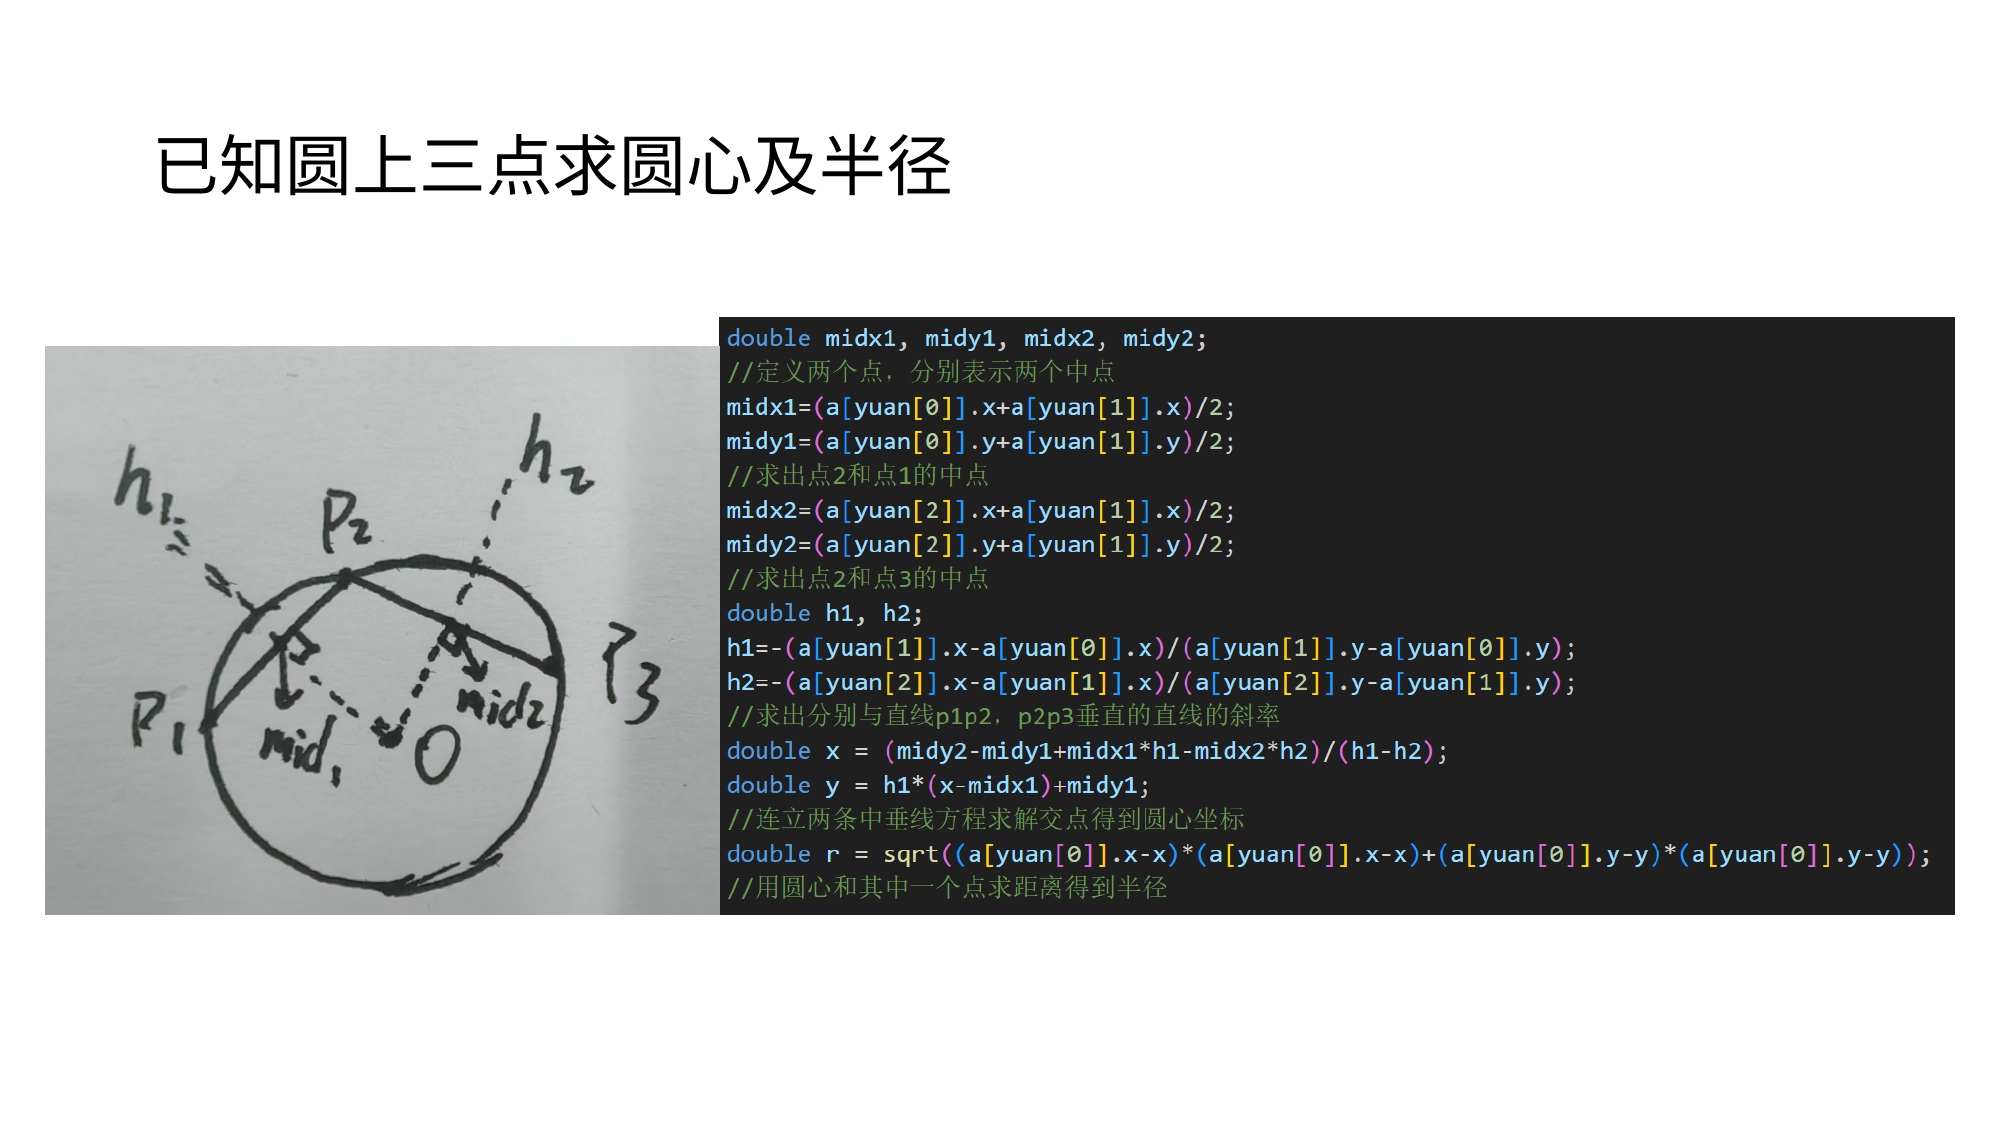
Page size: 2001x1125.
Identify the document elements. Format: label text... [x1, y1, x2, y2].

title 已知圆上三点求圆心及半径 [137, 59, 1863, 278]
picture [44, 346, 720, 915]
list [719, 316, 1955, 915]
